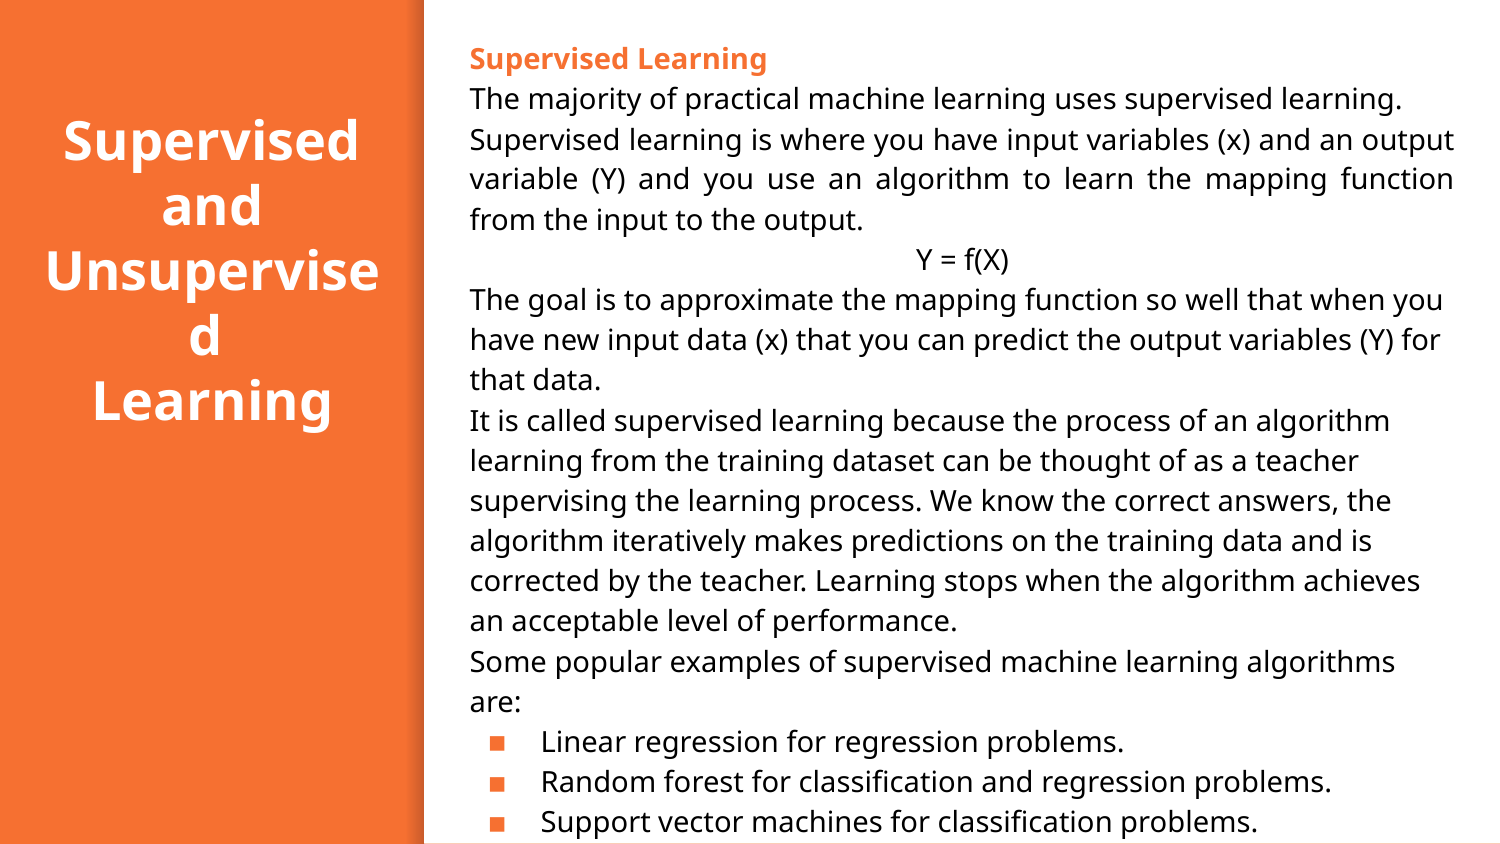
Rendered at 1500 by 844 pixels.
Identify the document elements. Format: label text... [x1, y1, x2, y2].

title Supervised and Unsupervised Learning [17, 91, 408, 745]
list Supervised Learning The majority of practical machine learning uses supervised learning. Supervised learning is where you have input variables (x) and an output variable (Y) and you use an algorithm to learn the mapping function from the input to the output. Y = f(X) The goal is to approximate the mapping function so well that when you have new input data (x) that you can predict the output variables (Y) for that data. It is called supervised learning because the process of an algorithm learning from the training dataset can be thought of as a teacher supervising the learning process. We know the correct answers, the algorithm iteratively makes predictions on the training data and is corrected by the teacher. Learning stops when the algorithm achieves an acceptable level of performance. Some popular examples of supervised machine learning algorithms are: Linear regression for regression problems. Random forest for classification and regression problems. Support vector machines for classification problems. [454, 20, 1471, 534]
